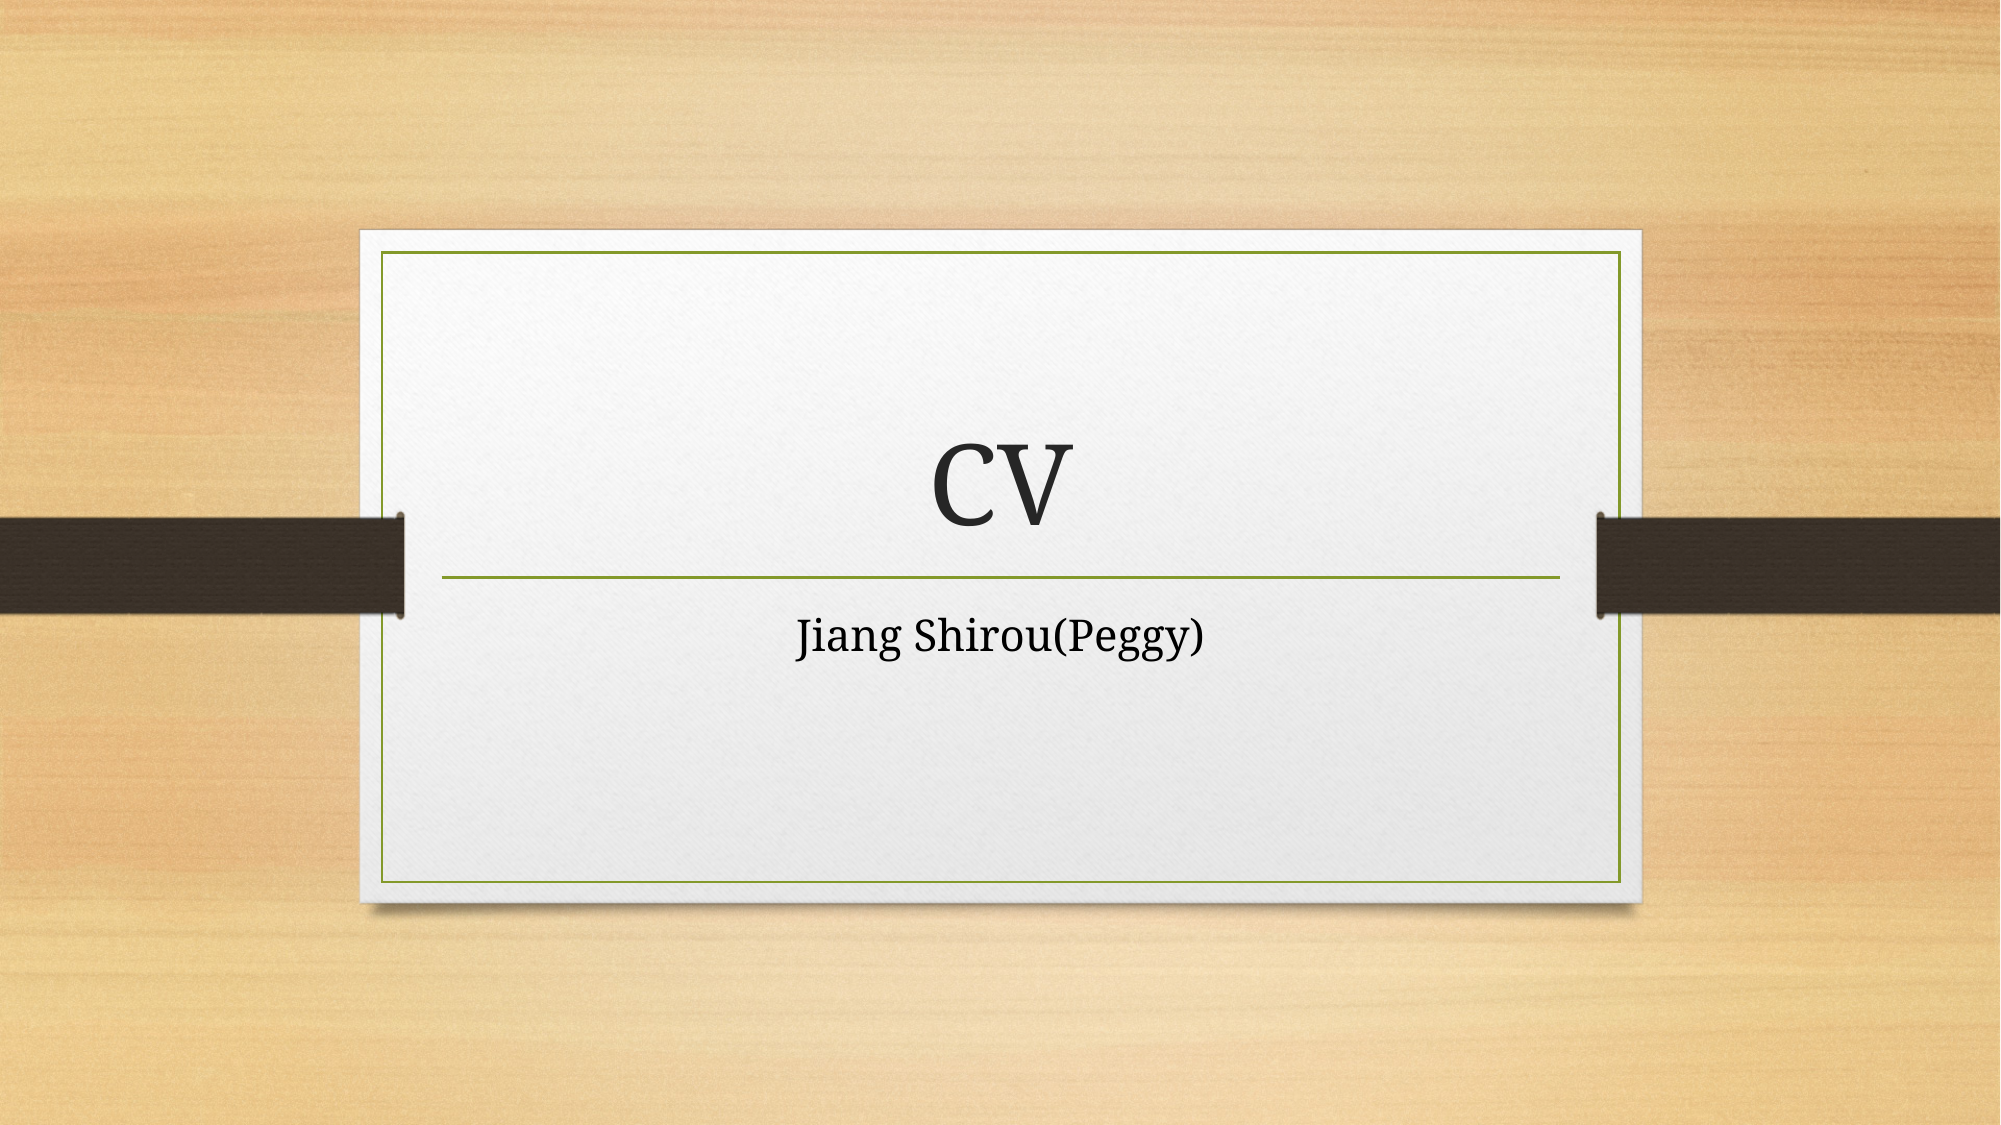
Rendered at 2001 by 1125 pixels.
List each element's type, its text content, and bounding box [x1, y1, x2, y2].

title CV [441, 306, 1560, 556]
picture [0, 0, 2001, 1125]
subtitle Jiang Shirou(Peggy) [441, 600, 1560, 817]
